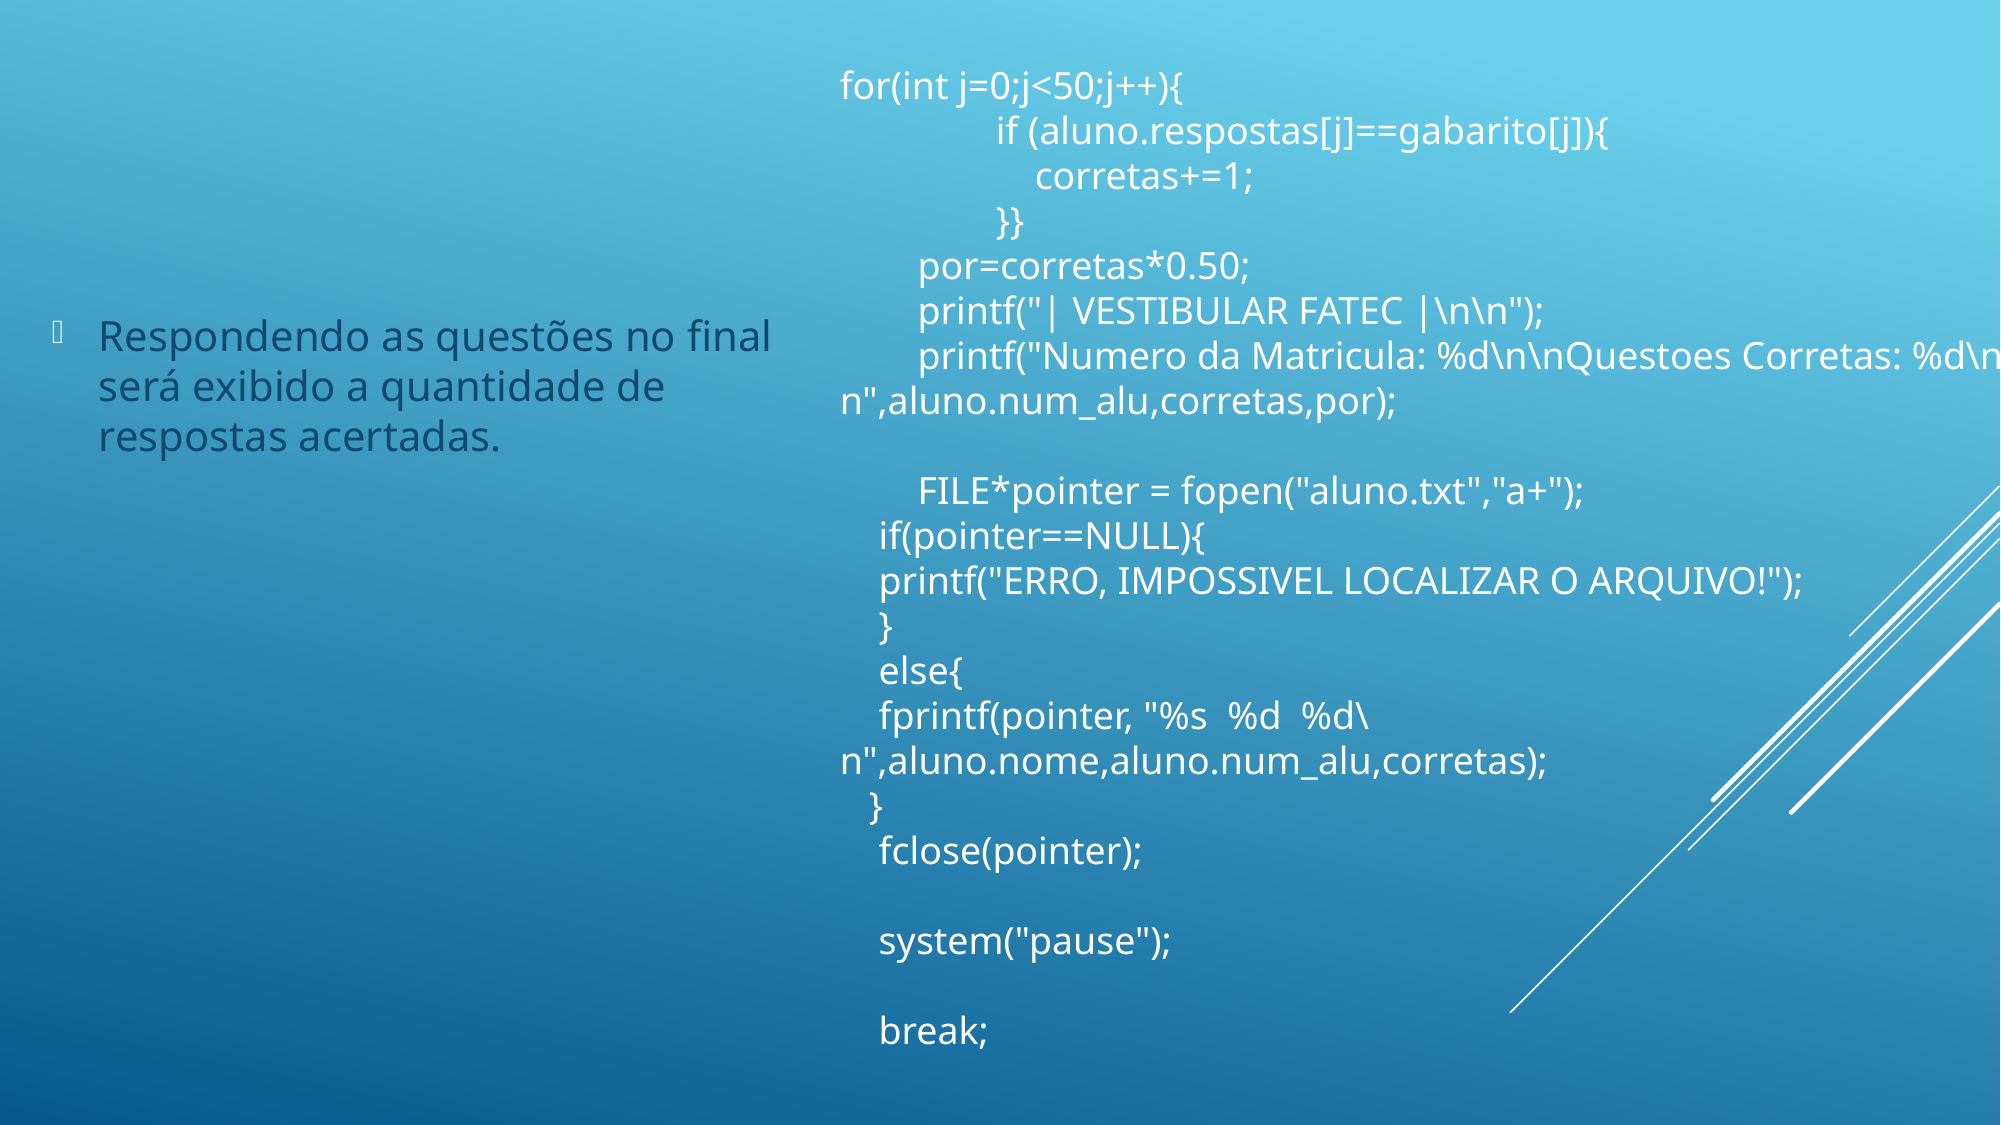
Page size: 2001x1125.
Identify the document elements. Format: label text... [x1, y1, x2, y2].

list Respondendo as questões no final será exibido a quantidade de respostas acertadas. [36, 261, 825, 510]
text_box for(int j=0;j<50;j++){ if (aluno.respostas[j]==gabarito[j]){ corretas+=1; }} por=corretas*0.50; printf("| VESTIBULAR FATEC |\n\n"); printf("Numero da Matricula: %d\n\nQuestoes Corretas: %d\n\n",aluno.num_alu,corretas,por); FILE*pointer = fopen("aluno.txt","a+"); if(pointer==NULL){ printf("ERRO, IMPOSSIVEL LOCALIZAR O ARQUIVO!"); } else{ fprintf(pointer, "%s %d %d\n",aluno.nome,aluno.num_alu,corretas); } fclose(pointer); system("pause"); break; [825, 55, 2000, 1060]
